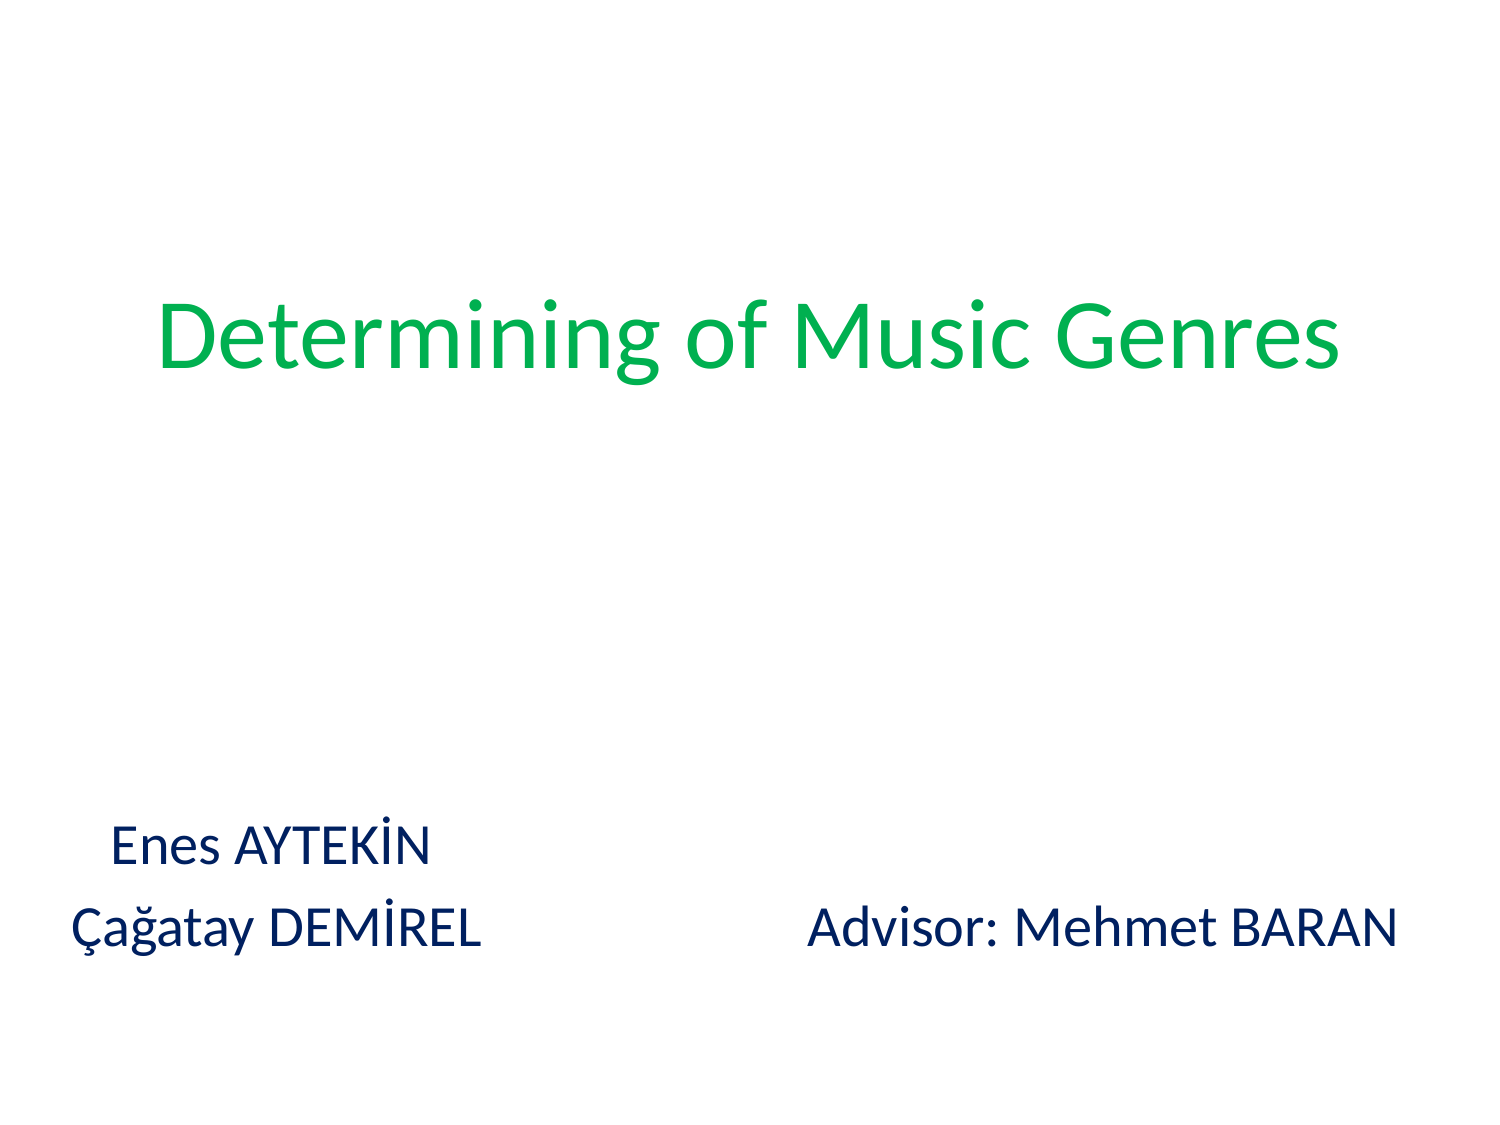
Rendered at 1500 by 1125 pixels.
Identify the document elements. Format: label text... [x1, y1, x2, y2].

title Determining of Music Genres [112, 208, 1388, 450]
subtitle Enes AYTEKİN Çağatay DEMİREL Advisor: Mehmet BARAN [29, 798, 1459, 1043]
